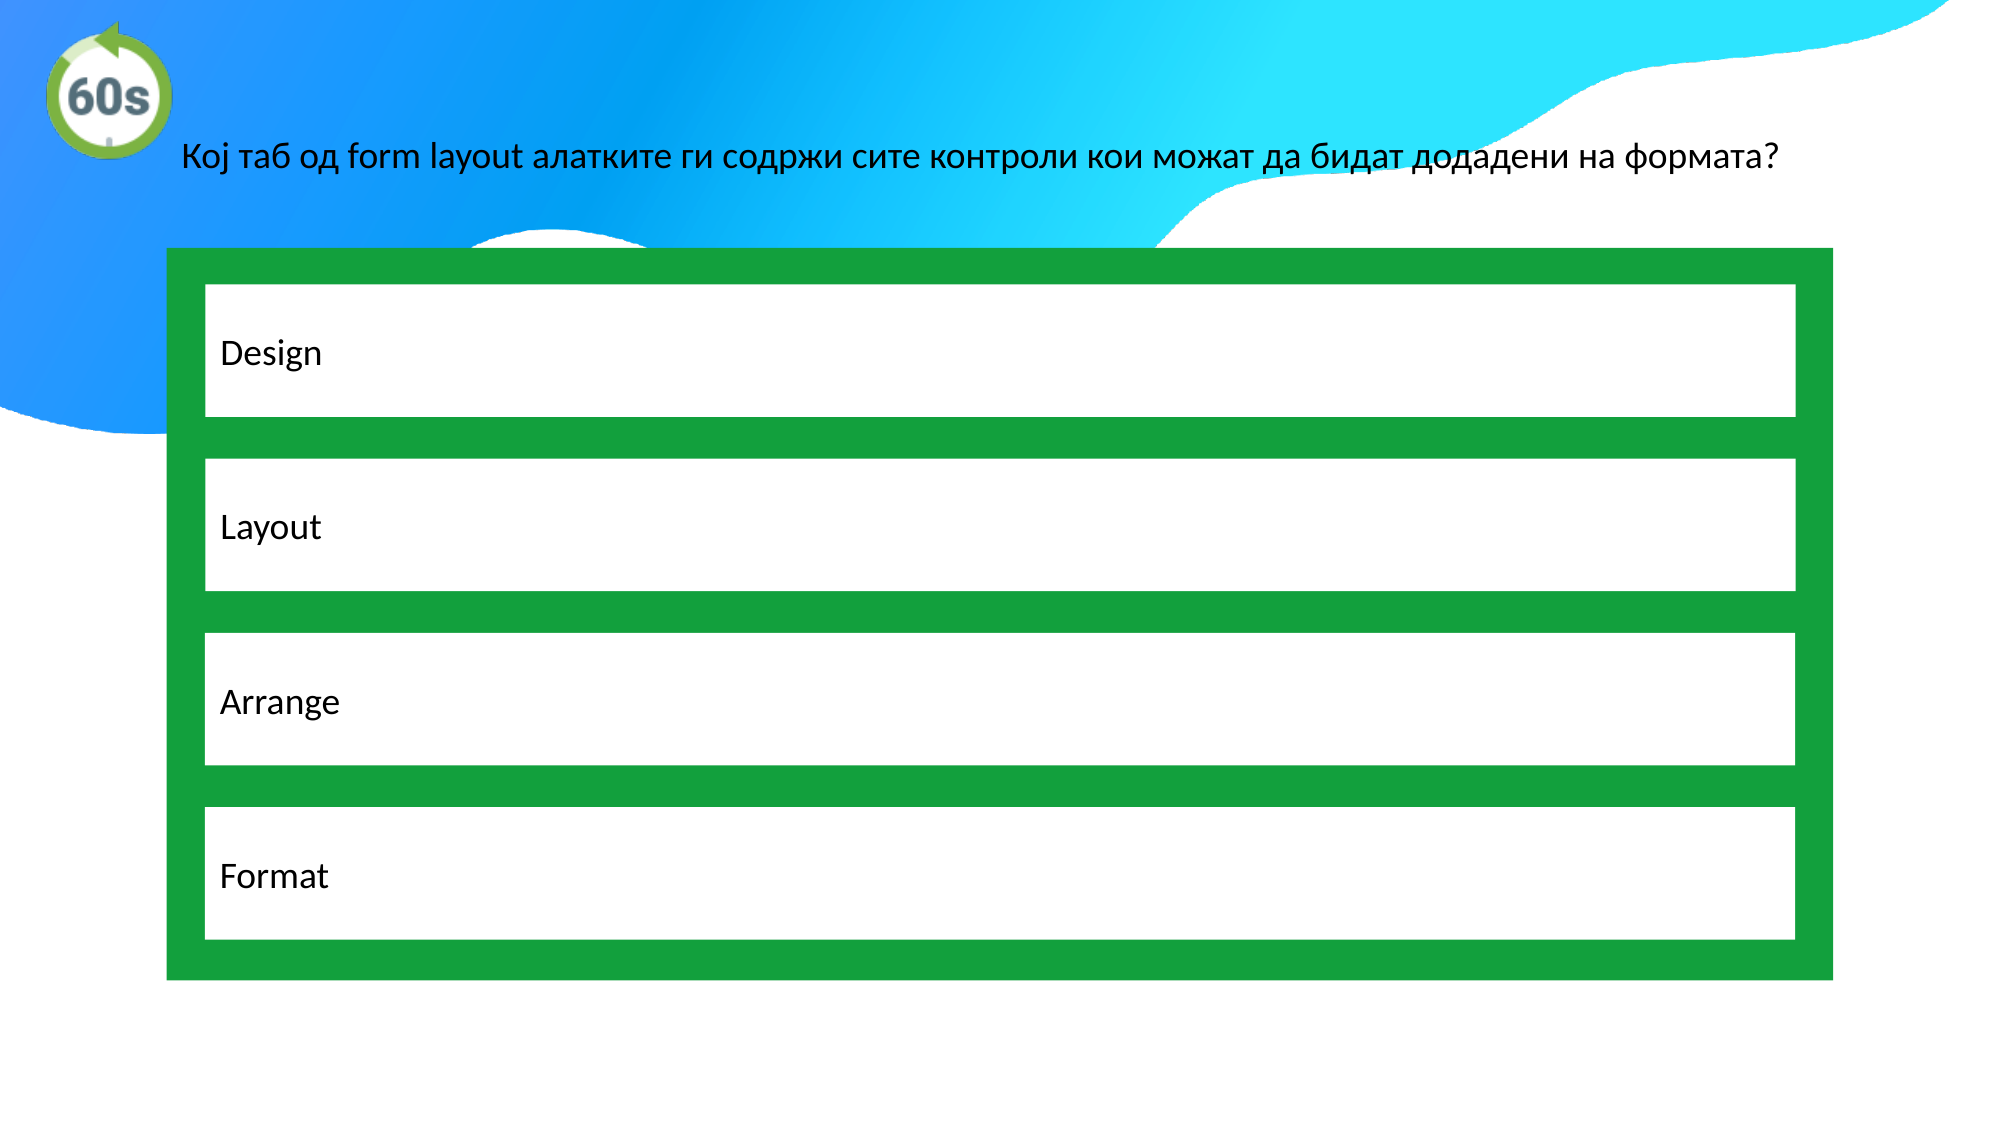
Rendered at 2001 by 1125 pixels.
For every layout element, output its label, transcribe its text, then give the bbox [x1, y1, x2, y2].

text_box Layout [205, 470, 1796, 592]
text_box Format [204, 807, 1796, 940]
picture [0, 0, 1966, 459]
text_box [166, 470, 1834, 981]
text_box Arrange [204, 632, 1796, 766]
picture [905, 154, 915, 158]
